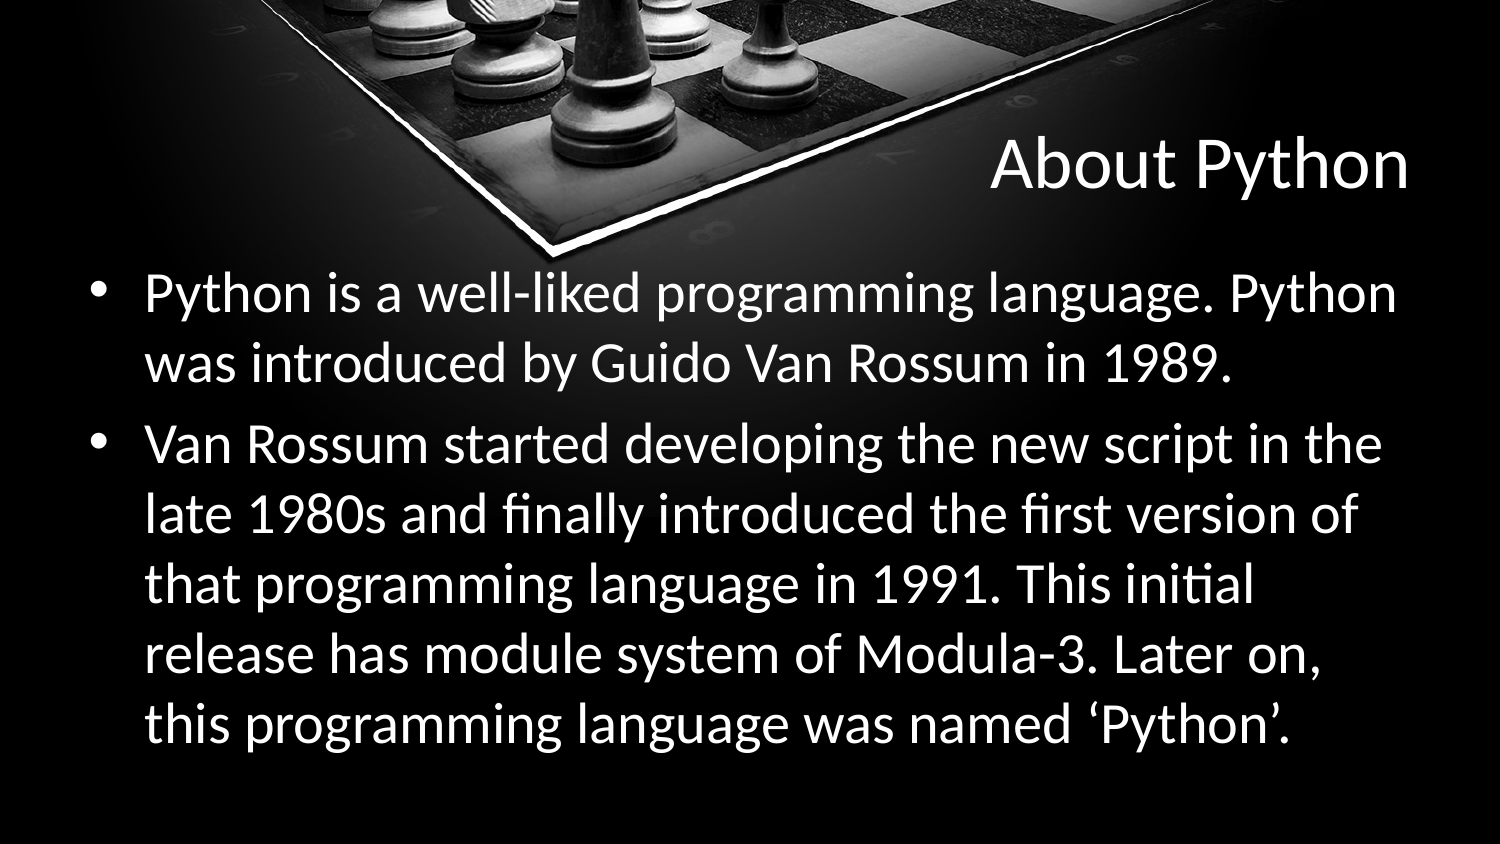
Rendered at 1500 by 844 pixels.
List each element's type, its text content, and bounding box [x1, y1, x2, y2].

picture [0, 0, 1500, 844]
title About Python [950, 96, 1427, 222]
list Python is a well-liked programming language. Python was introduced by Guido Van Rossum in 1989. Van Rossum started developing the new script in the late 1980s and finally introduced the first version of that programming language in 1991. This initial release has module system of Modula-3. Later on, this programming language was named ‘Python’. [73, 246, 1427, 823]
